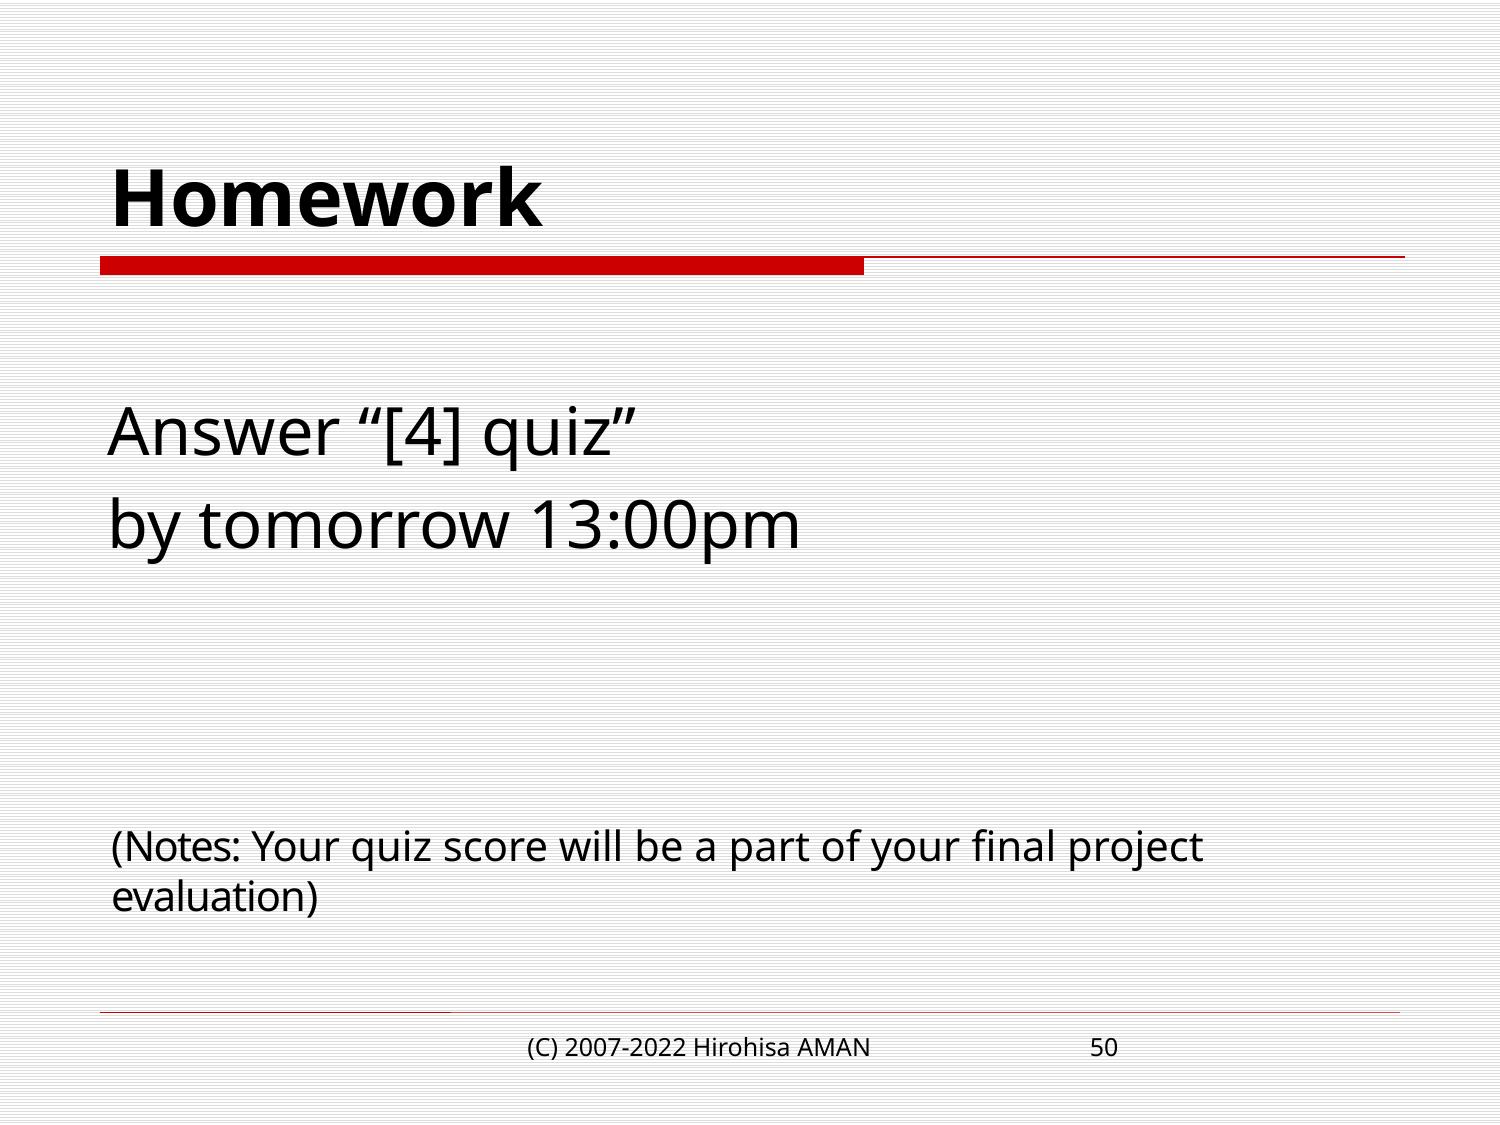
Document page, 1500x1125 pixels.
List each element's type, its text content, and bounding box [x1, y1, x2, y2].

slide_number 50 [1074, 1024, 1401, 1103]
title Homework [93, 49, 1407, 250]
list Answer “[4] quiz” by tomorrow 13:00pm [92, 287, 1406, 988]
footer (C) 2007-2022 Hirohisa AMAN [512, 1024, 988, 1103]
text_box (Notes: Your quiz score will be a part of your final project evaluation) [94, 812, 1420, 928]
